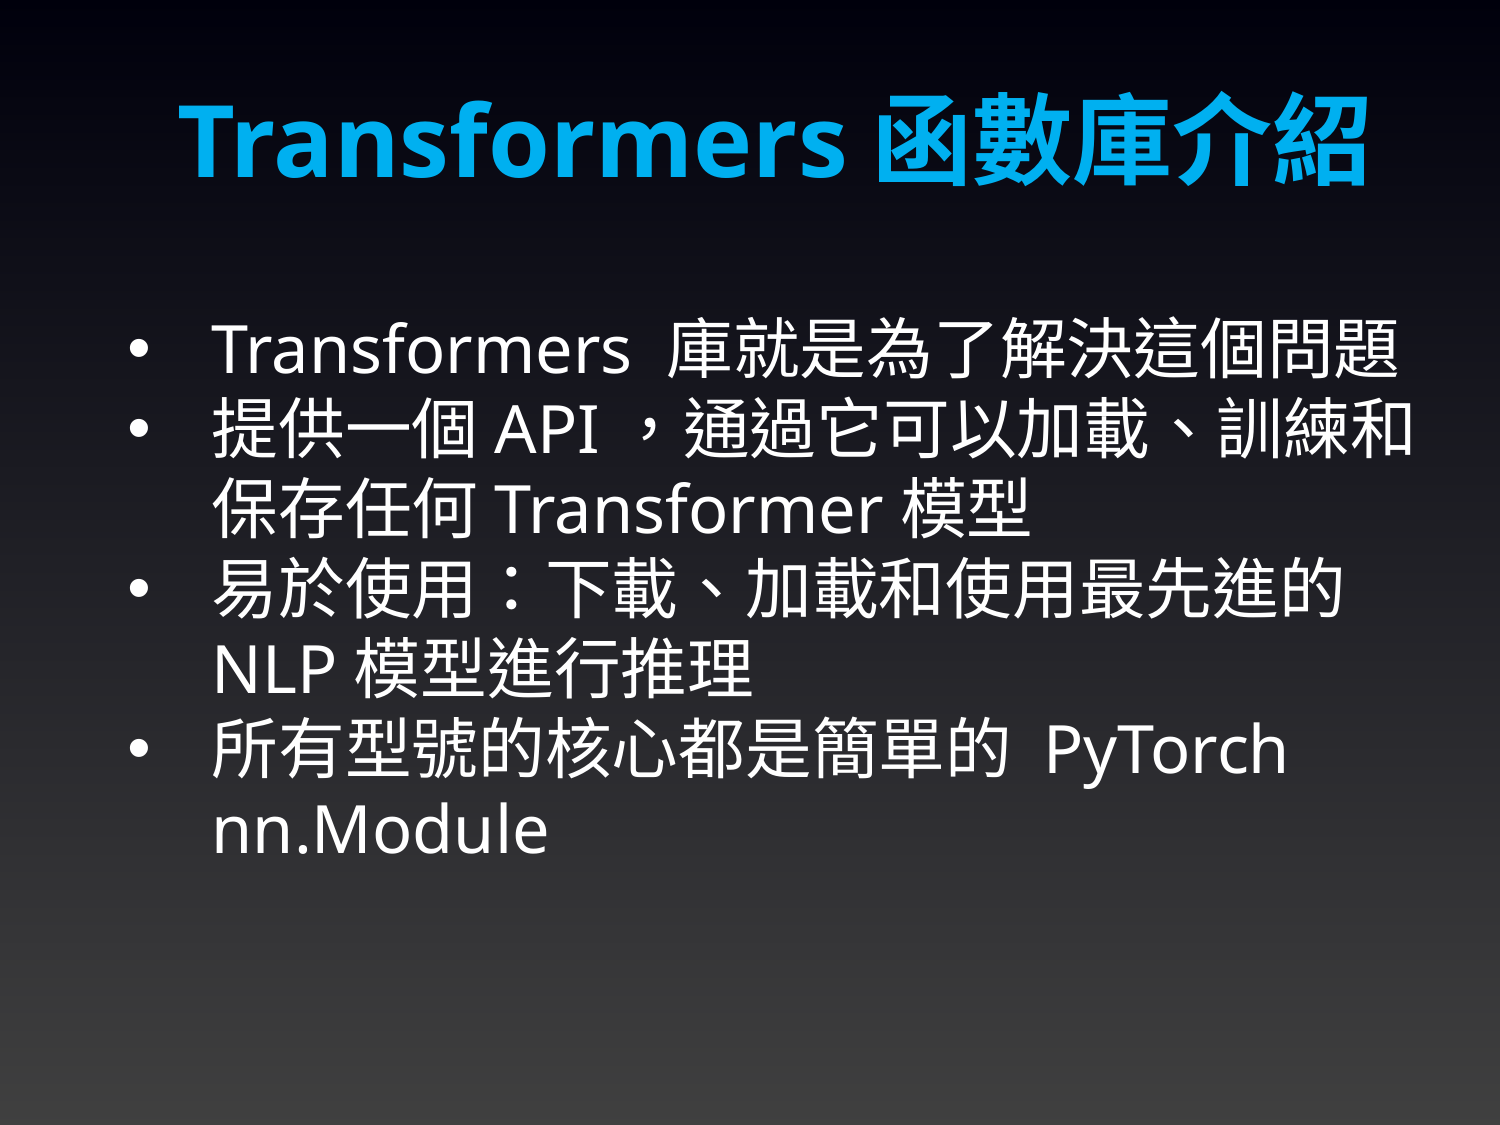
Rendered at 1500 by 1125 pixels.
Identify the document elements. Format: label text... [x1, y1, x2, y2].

text_box Transformers 庫就是為了解決這個問題 提供一個API，通過它可以加載、訓練和保存任何Transformer模型 易於使用：下載、加載和使用最先進的NLP模型進行推理 所有型號的核心都是簡單的 PyTorch nn.Module [112, 299, 1438, 875]
text_box Transformers函數庫介紹 [162, 49, 1425, 213]
